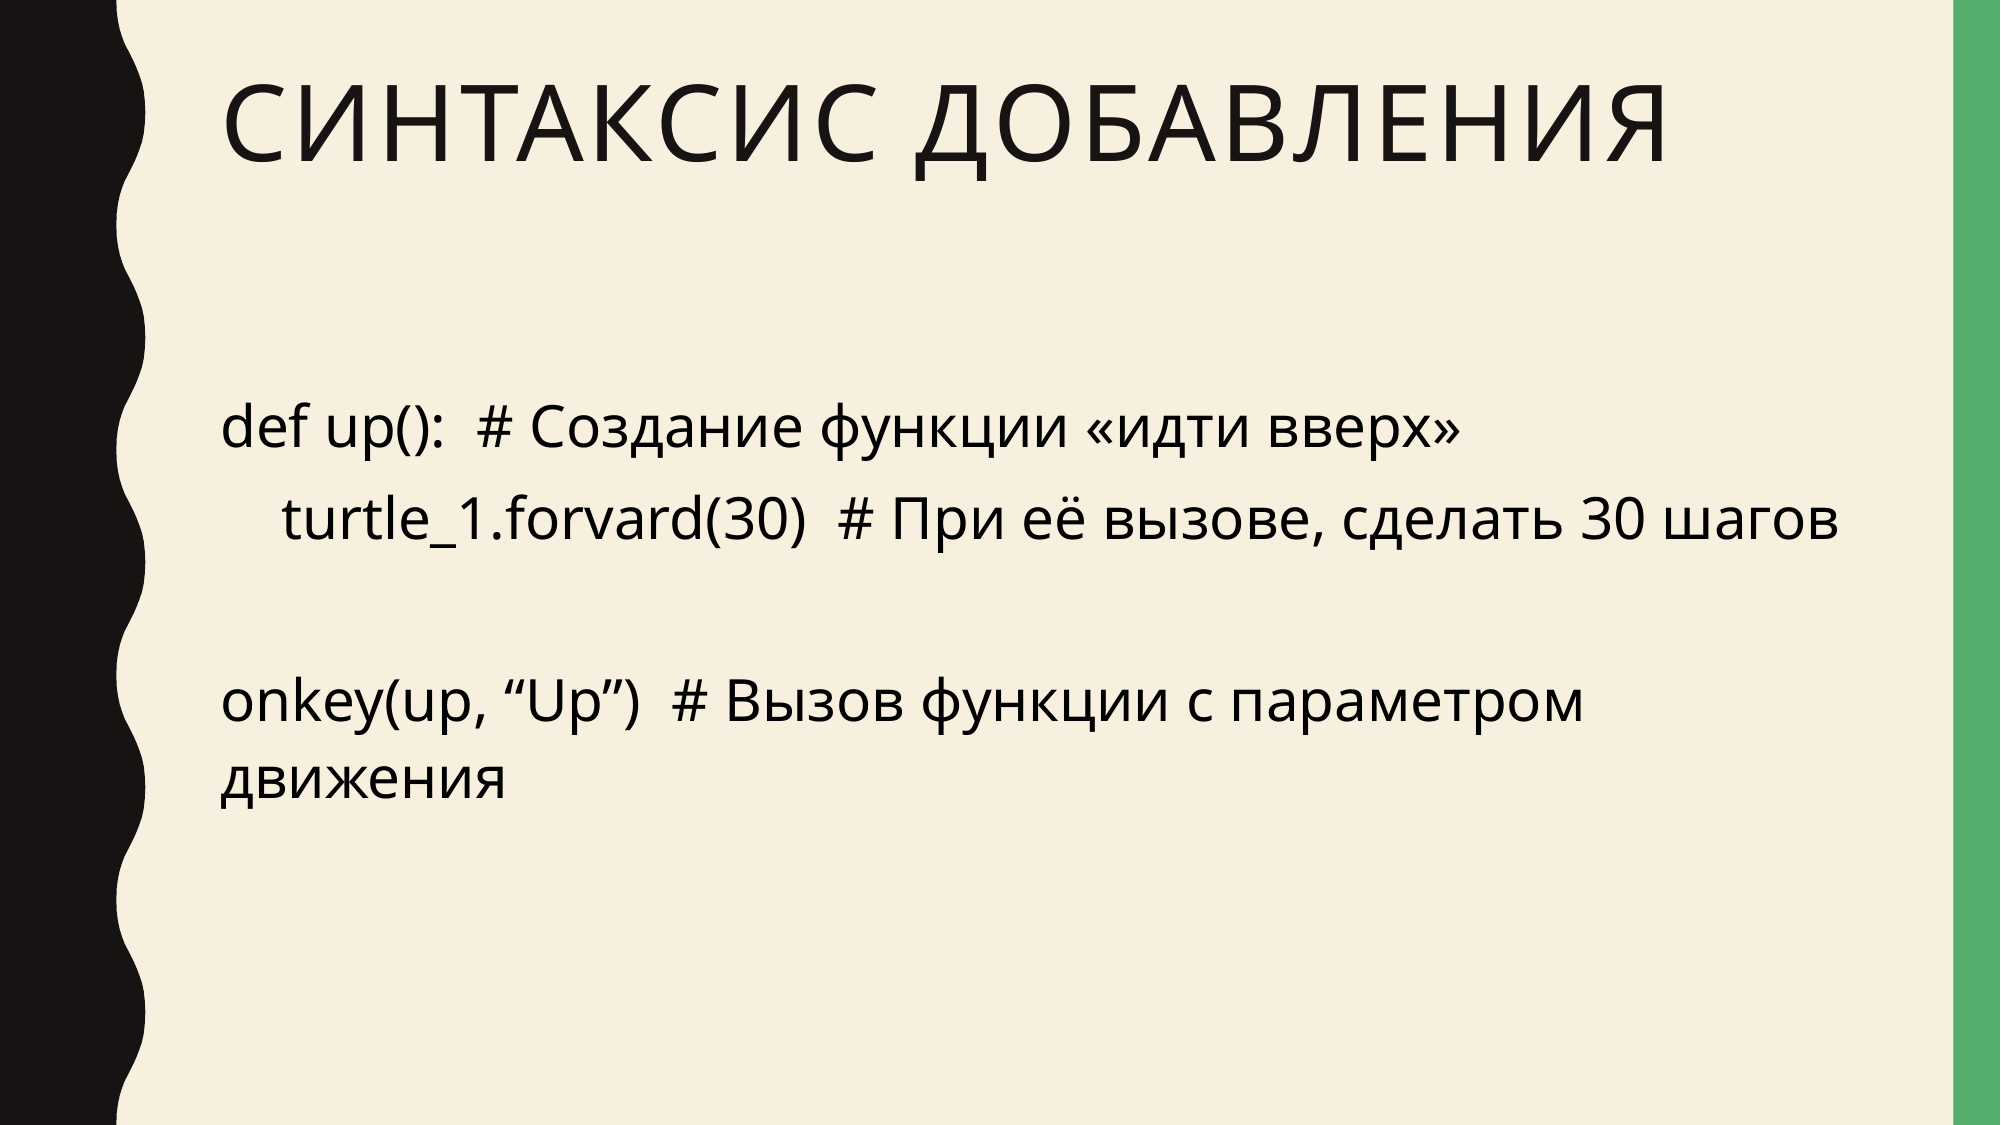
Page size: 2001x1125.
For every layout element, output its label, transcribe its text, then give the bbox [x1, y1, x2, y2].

list def up(): # Создание функции «идти вверх» turtle_1.forvard(30) # При её вызове, сделать 30 шагов onkey(up, “Up”) # Вызов функции с параметром движения [205, 375, 1875, 965]
title Синтаксис добавления [205, 62, 1875, 308]
